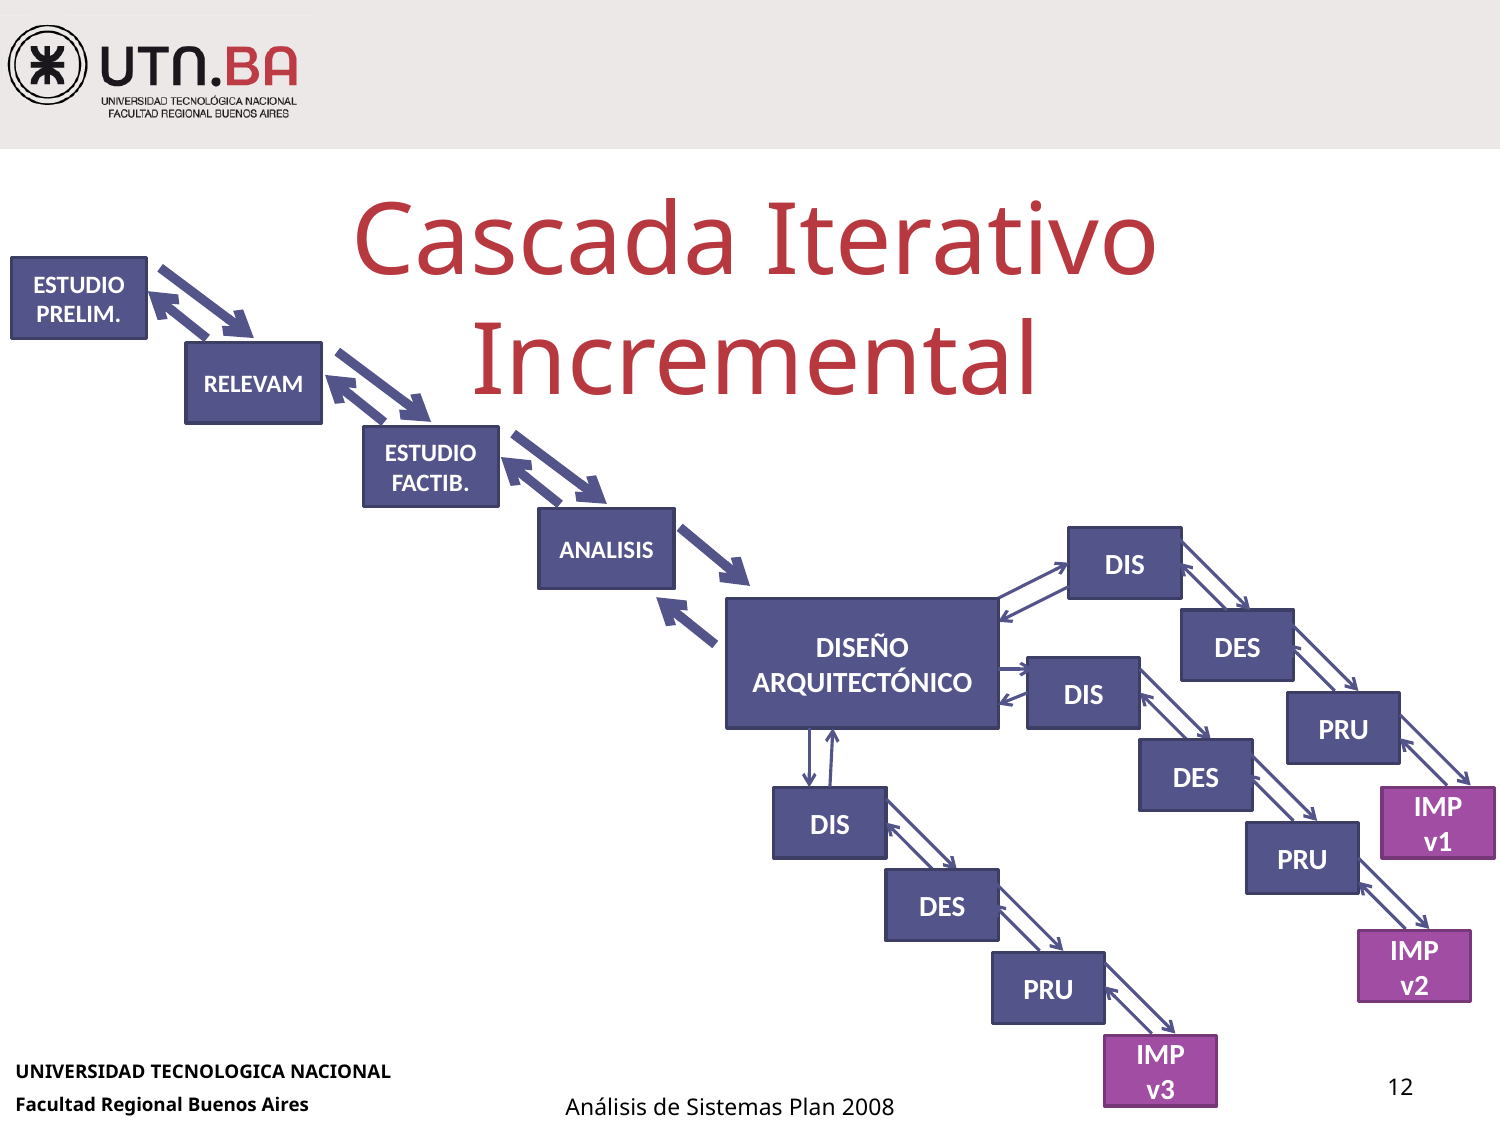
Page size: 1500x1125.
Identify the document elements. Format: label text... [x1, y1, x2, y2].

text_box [1358, 857, 1430, 930]
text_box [1399, 737, 1448, 786]
picture [1, 15, 313, 129]
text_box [1179, 538, 1251, 611]
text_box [147, 290, 208, 339]
text_box DES [884, 868, 1000, 942]
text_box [324, 374, 385, 423]
text_box IMP v3 [1103, 1034, 1218, 1108]
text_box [655, 596, 716, 645]
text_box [997, 586, 1070, 622]
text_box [1358, 881, 1406, 930]
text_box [829, 727, 834, 788]
text_box PRU [991, 951, 1106, 1025]
text_box DIS [1067, 526, 1183, 600]
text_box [998, 692, 1028, 705]
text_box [1104, 985, 1152, 1034]
text_box DES [1180, 608, 1295, 682]
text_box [1139, 668, 1212, 741]
text_box DIS [1026, 656, 1141, 730]
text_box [512, 433, 607, 505]
text_box ANALISIS [537, 507, 676, 590]
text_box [992, 903, 1040, 951]
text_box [1287, 643, 1335, 692]
text_box IMP v2 [1357, 929, 1472, 1003]
text_box RELEVAM [184, 341, 323, 425]
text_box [159, 267, 255, 339]
text_box DISEÑO ARQUITECTÓNICO [725, 597, 1000, 730]
text_box PRU [1286, 691, 1401, 765]
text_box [998, 562, 1070, 585]
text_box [1139, 692, 1188, 741]
text_box DES [1138, 738, 1254, 812]
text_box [885, 798, 958, 871]
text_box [1399, 714, 1471, 786]
text_box ESTUDIO FACTIB. [362, 425, 500, 508]
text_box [1104, 962, 1176, 1034]
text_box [992, 879, 1064, 951]
text_box IMP v1 [1380, 786, 1496, 860]
text_box ESTUDIO PRELIM. [10, 256, 148, 340]
title Cascada Iterativo Incremental [118, 199, 1394, 422]
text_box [336, 351, 432, 423]
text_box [1245, 749, 1318, 822]
text_box PRU [1245, 821, 1360, 895]
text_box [1179, 562, 1227, 611]
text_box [500, 456, 561, 505]
text_box DIS [772, 786, 888, 860]
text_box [1287, 619, 1359, 692]
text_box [679, 527, 751, 587]
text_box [1245, 773, 1294, 822]
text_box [885, 822, 934, 871]
